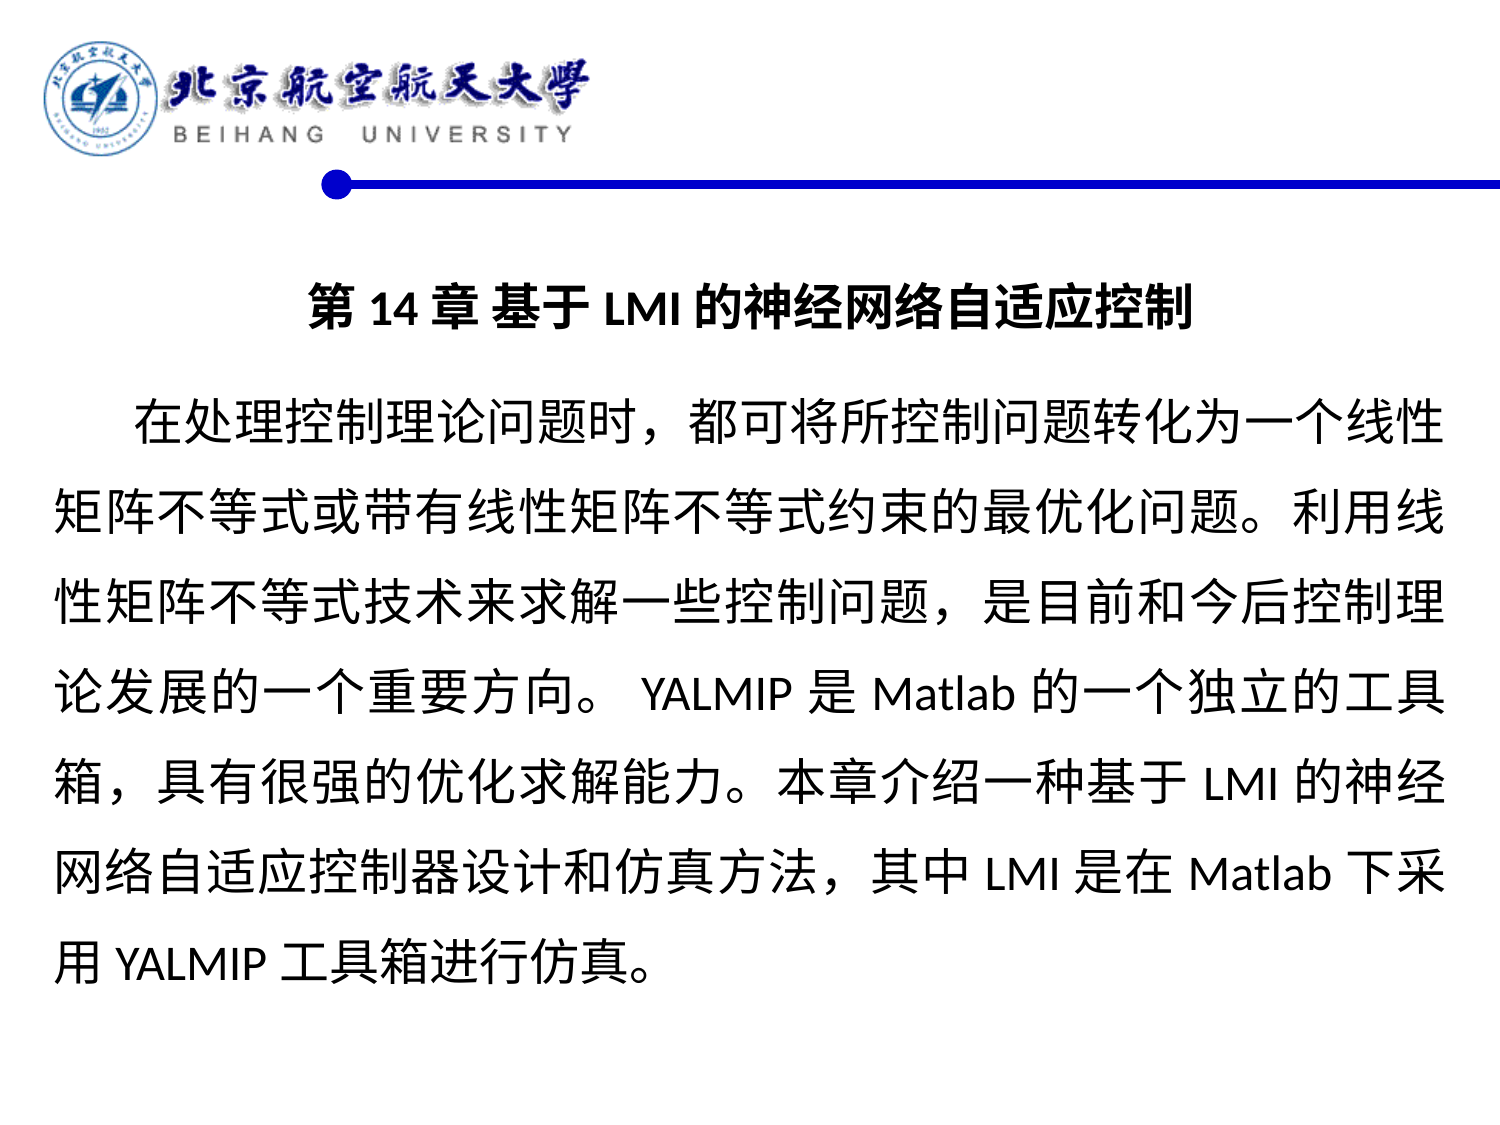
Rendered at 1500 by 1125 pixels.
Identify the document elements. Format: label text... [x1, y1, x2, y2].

text_box 第14章 基于LMI的神经网络自适应控制 在处理控制理论问题时，都可将所控制问题转化为一个线性矩阵不等式或带有线性矩阵不等式约束的最优化问题。利用线性矩阵不等式技术来求解一些控制问题，是目前和今后控制理论发展的一个重要方向。YALMIP是Matlab的一个独立的工具箱，具有很强的优化求解能力。本章介绍一种基于LMI的神经网络自适应控制器设计和仿真方法，其中LMI是在Matlab下采用YALMIP工具箱进行仿真。 [38, 238, 1462, 998]
picture [41, 37, 610, 161]
